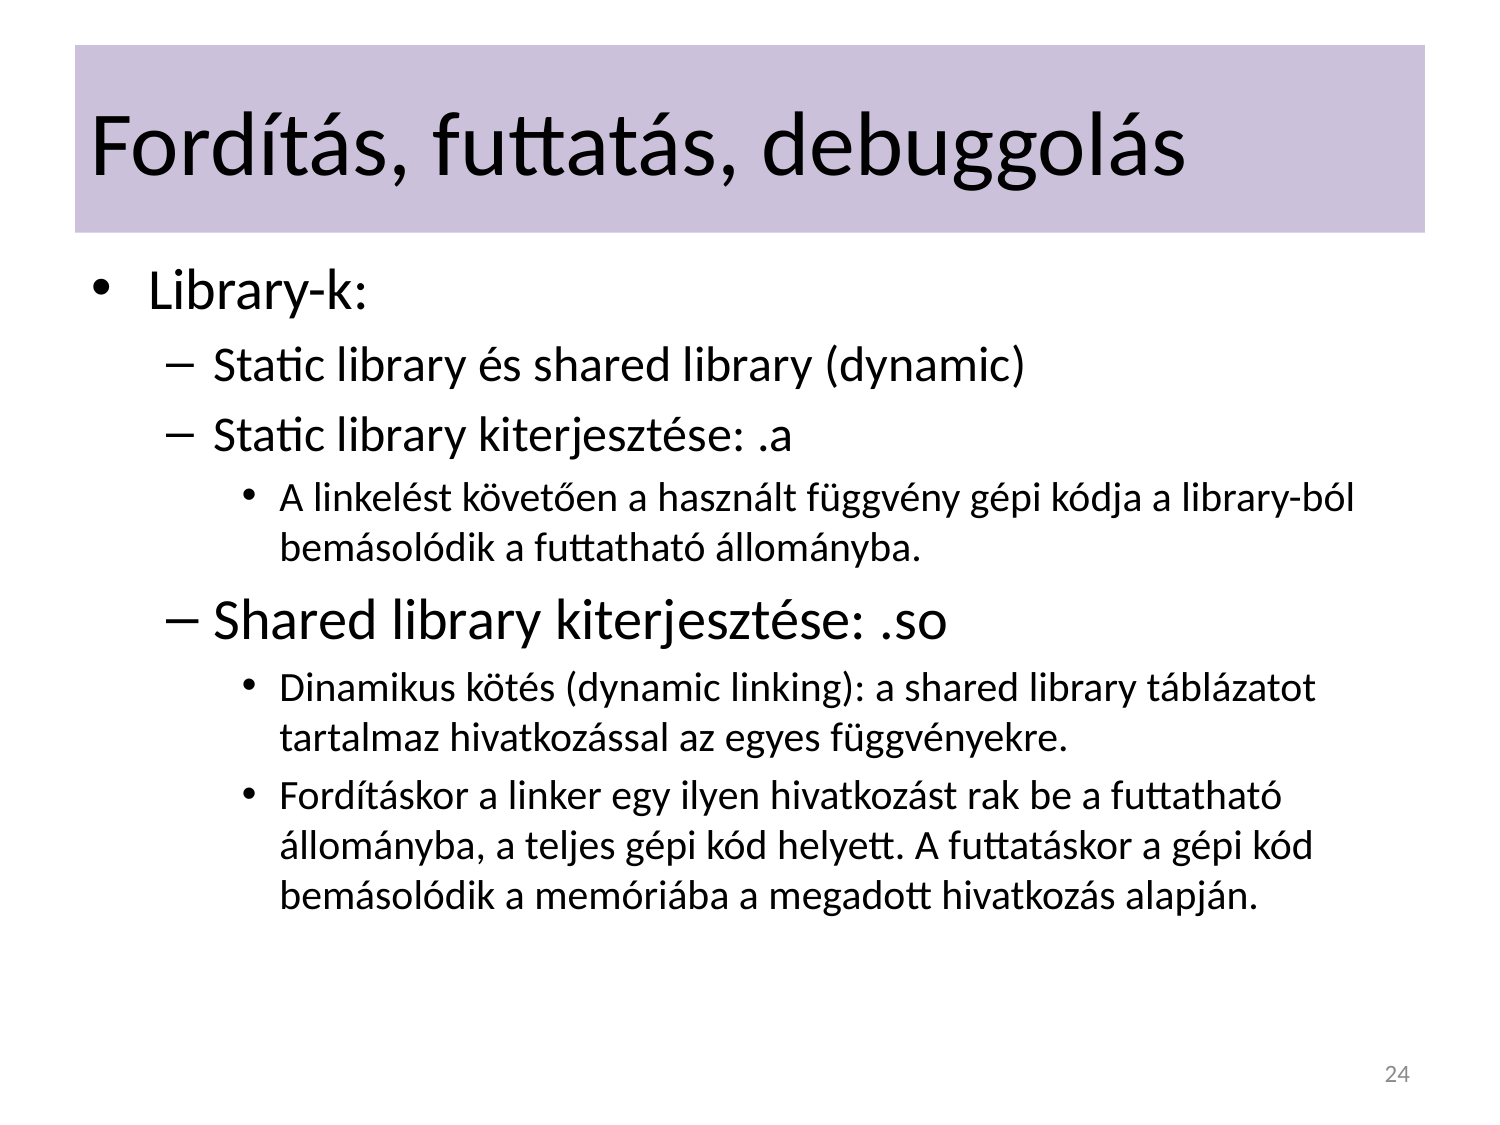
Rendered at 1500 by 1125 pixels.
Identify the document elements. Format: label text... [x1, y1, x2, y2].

title Fordítás, futtatás, debuggolás [74, 44, 1426, 233]
list Library-k: Static library és shared library (dynamic) Static library kiterjesztése: .a A linkelést követően a használt függvény gépi kódja a library-ból bemásolódik a futtatható állományba. Shared library kiterjesztése: .so Dinamikus kötés (dynamic linking): a shared library táblázatot tartalmaz hivatkozással az egyes függvényekre. Fordításkor a linker egy ilyen hivatkozást rak be a futtatható állományba, a teljes gépi kód helyett. A futtatáskor a gépi kód bemásolódik a memóriába a megadott hivatkozás alapján. [76, 243, 1428, 1017]
slide_number 24 [1074, 1042, 1425, 1103]
